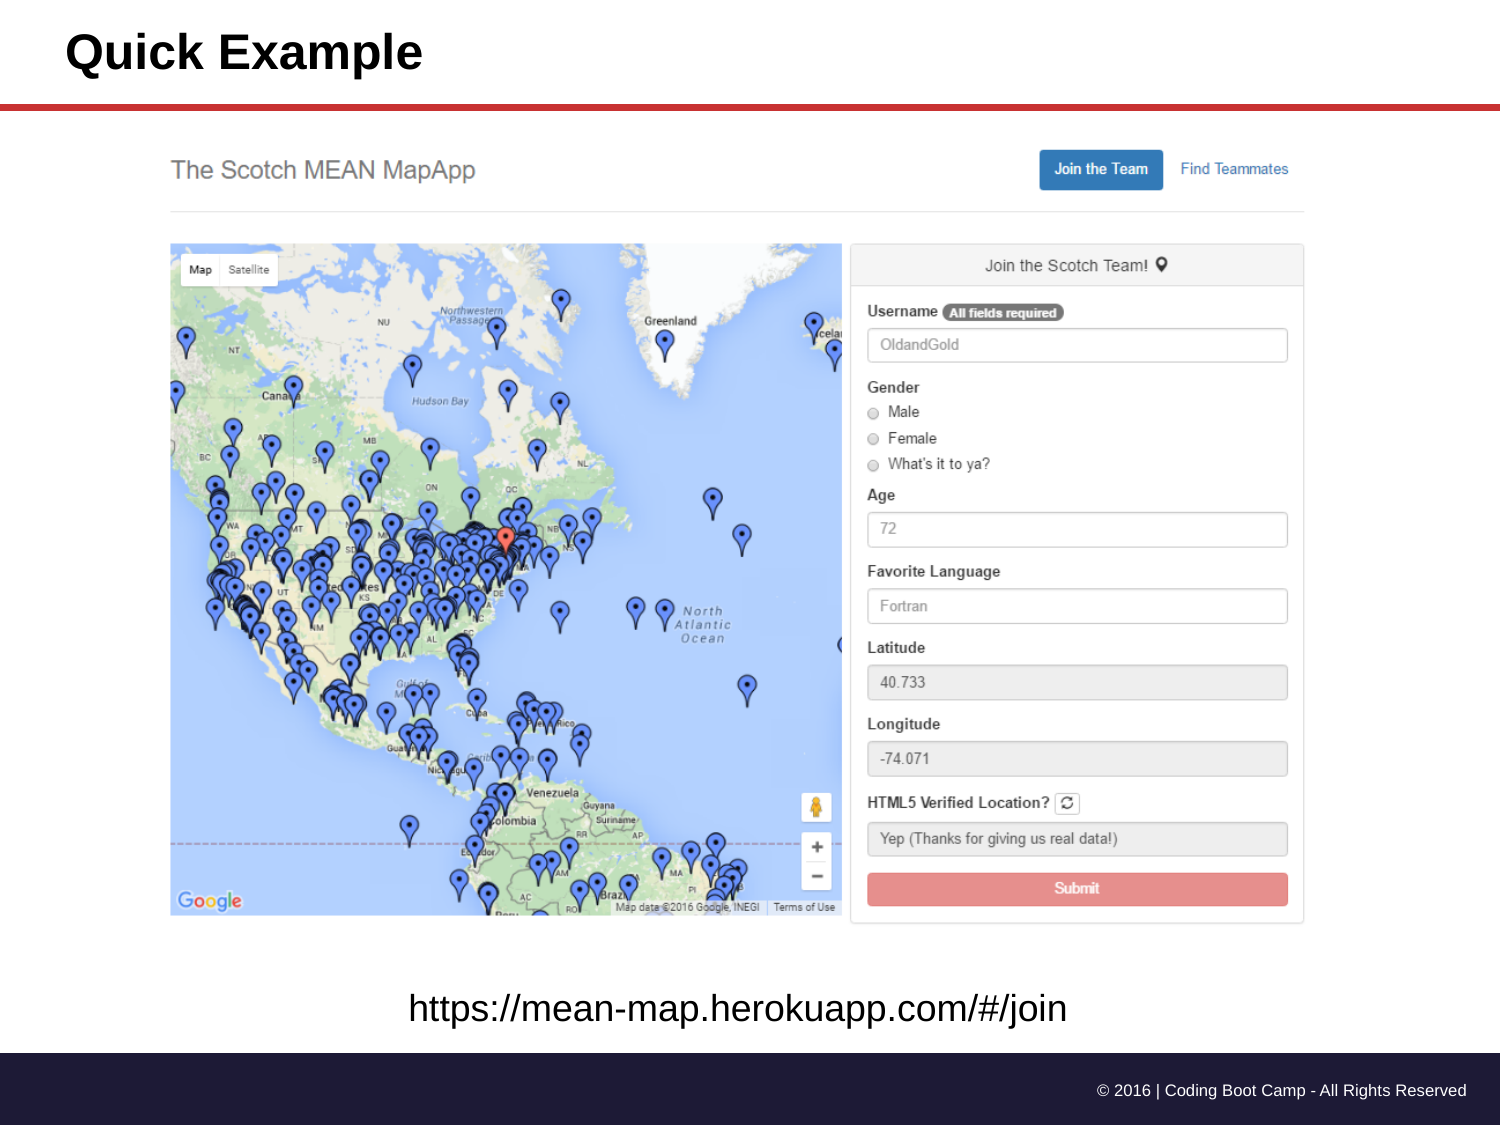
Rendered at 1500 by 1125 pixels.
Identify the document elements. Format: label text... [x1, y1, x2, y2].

text_box https://mean-map.herokuapp.com/#/join [144, 976, 1332, 1036]
picture [137, 136, 1339, 948]
title Quick Example [50, 0, 948, 108]
